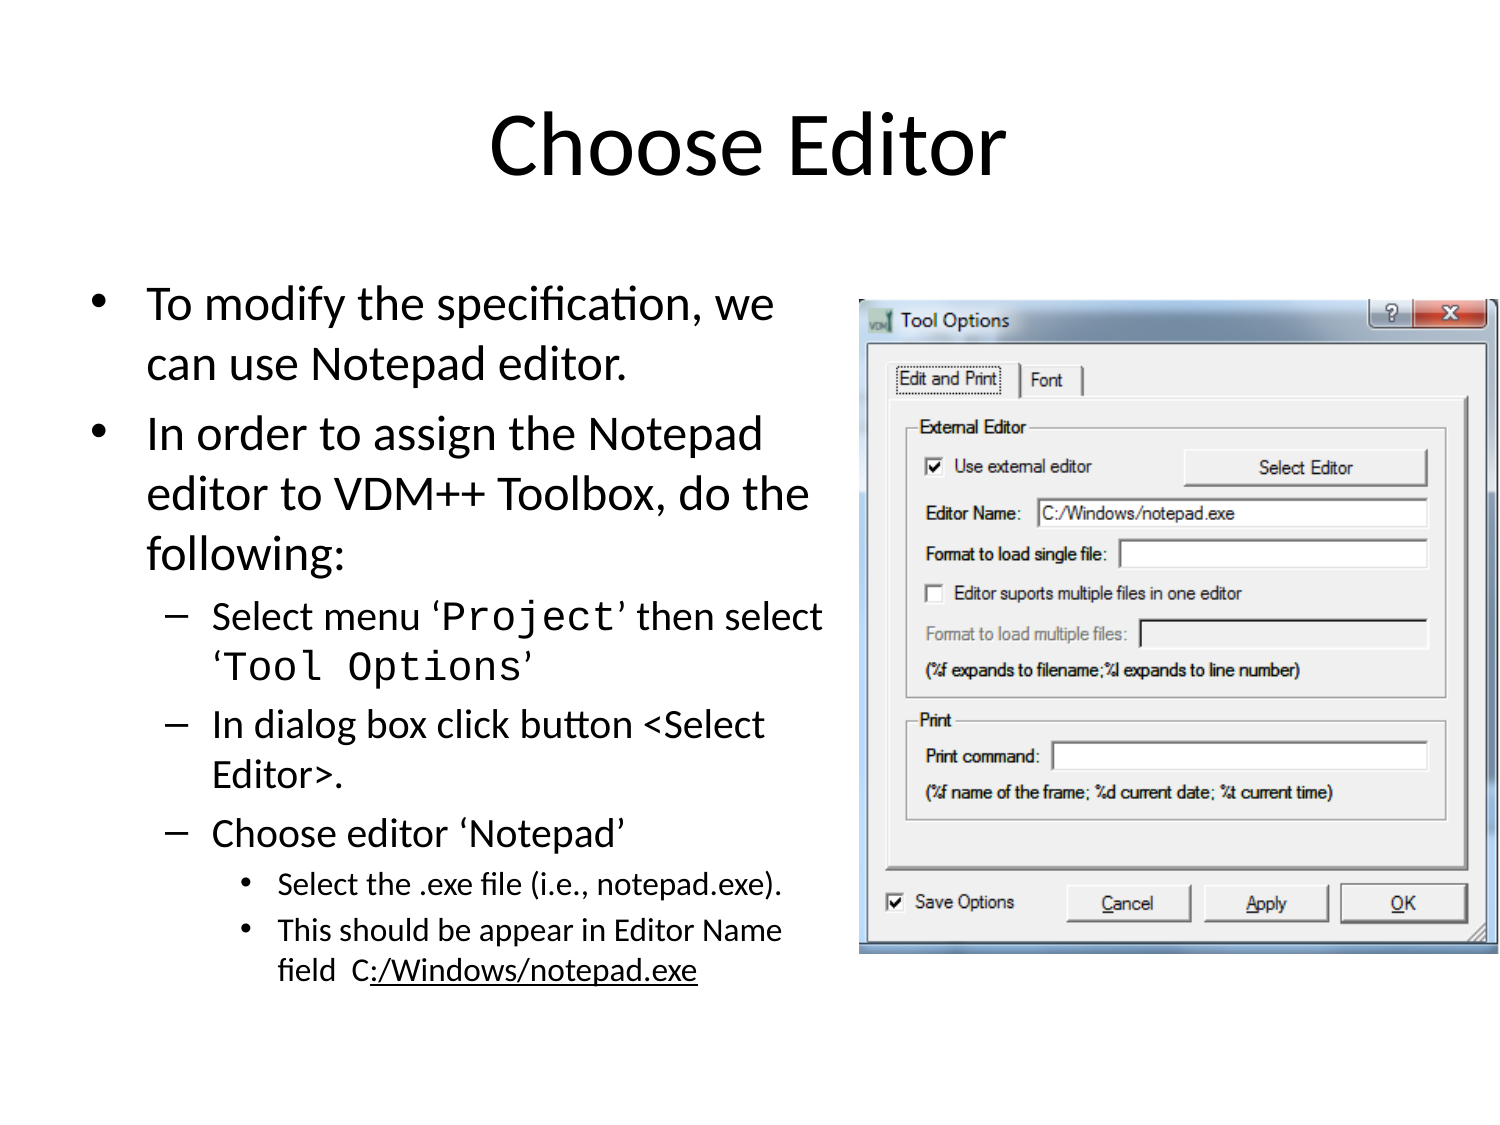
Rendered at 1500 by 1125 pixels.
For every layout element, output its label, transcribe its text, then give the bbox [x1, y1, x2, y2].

title Choose Editor [75, 45, 1425, 233]
picture [859, 299, 1500, 954]
list To modify the specification, we can use Notepad editor. In order to assign the Notepad editor to VDM++ Toolbox, do the following: Select menu ‘Project’ then select ‘Tool Options’ In dialog box click button <Select Editor>. Choose editor ‘Notepad’ Select the .exe file (i.e., notepad.exe). This should be appear in Editor Name field C:/Windows/notepad.exe [75, 262, 863, 1005]
